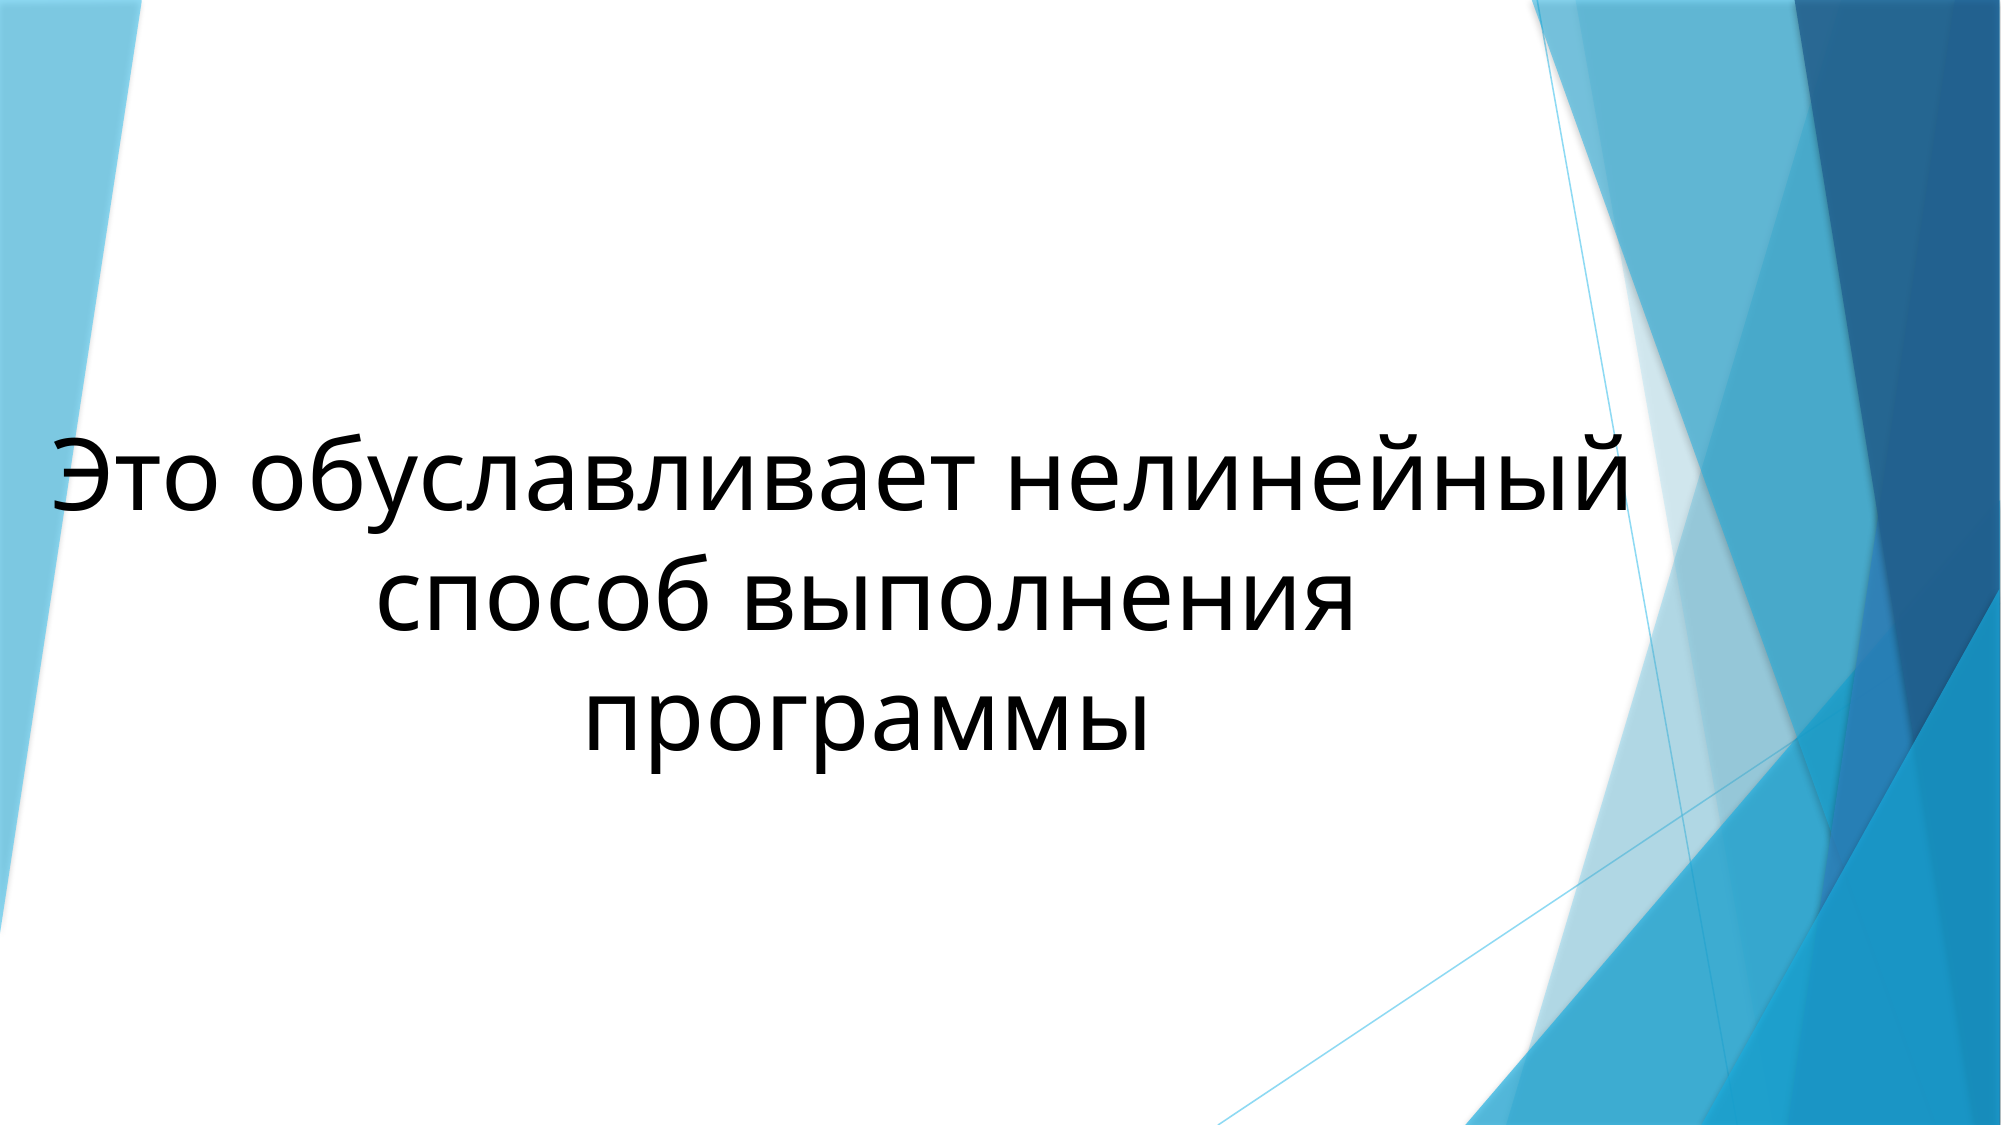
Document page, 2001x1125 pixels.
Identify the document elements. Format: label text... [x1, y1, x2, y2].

text_box Это обуславливает нелинейный способ выполнения программы [16, 403, 1672, 778]
